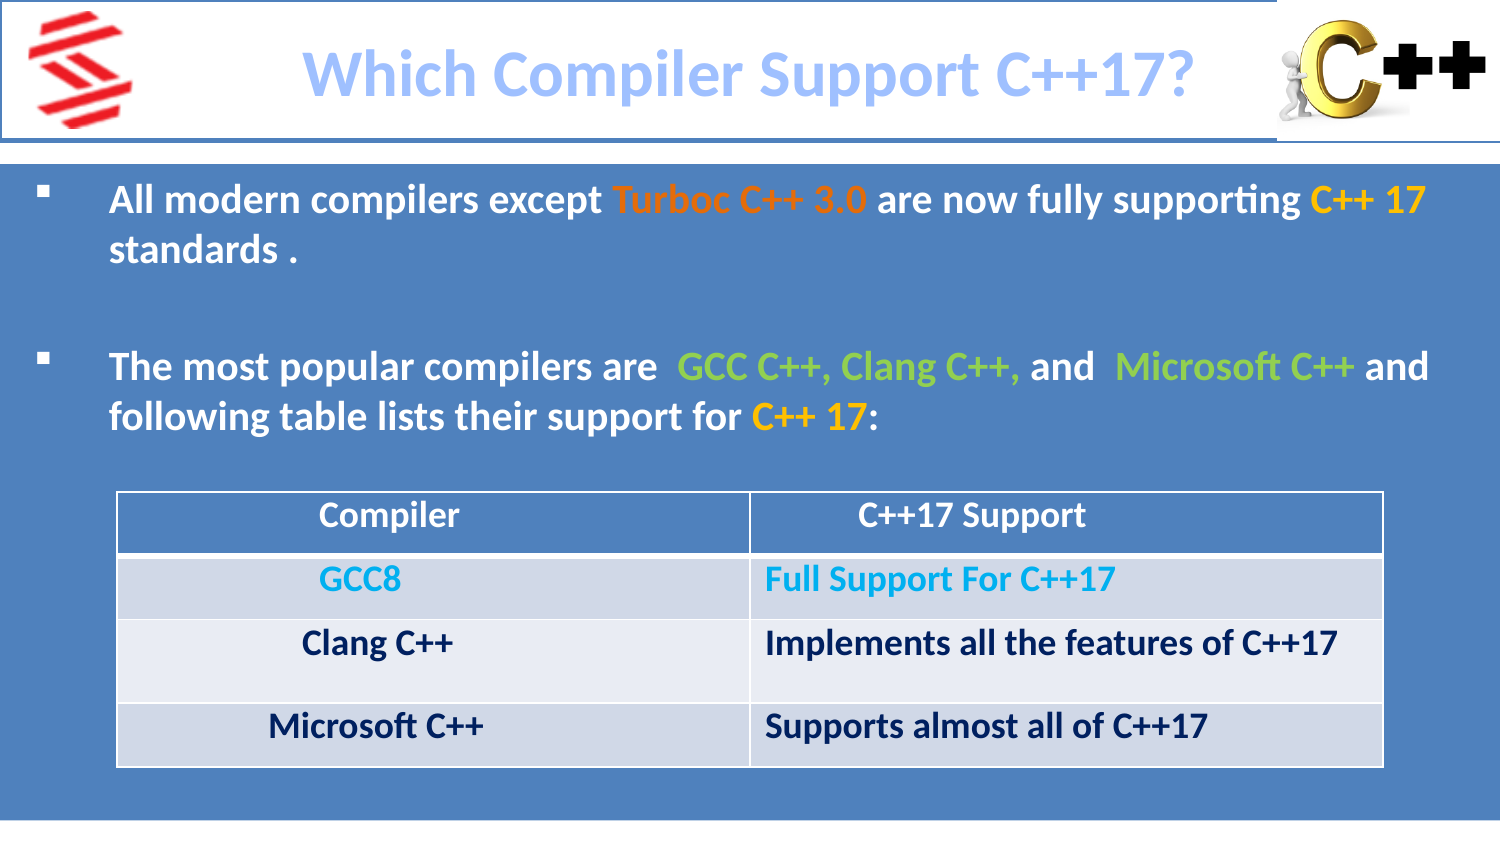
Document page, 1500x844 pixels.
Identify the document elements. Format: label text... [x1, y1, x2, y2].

table_cell Full Support For C++17 [751, 559, 1382, 619]
table_cell Implements all the features of C++17 [751, 620, 1382, 702]
picture [1277, 0, 1500, 141]
picture [23, 11, 141, 130]
list All modern compilers except Turboc C++ 3.0 are now fully supporting C++ 17 standards . The most popular compilers are GCC C++, Clang C++, and Microsoft C++ and following table lists their support for C++ 17: [0, 164, 1500, 844]
table_header Compiler [118, 493, 749, 553]
table_cell Microsoft C++ [118, 704, 749, 766]
title Which Compiler Support C++17? [0, 0, 1274, 143]
table_cell Supports almost all of C++17 [751, 704, 1382, 766]
table_header C++17 Support [751, 493, 1382, 553]
table_cell GCC8 [118, 559, 749, 619]
table_cell Clang C++ [118, 620, 749, 702]
